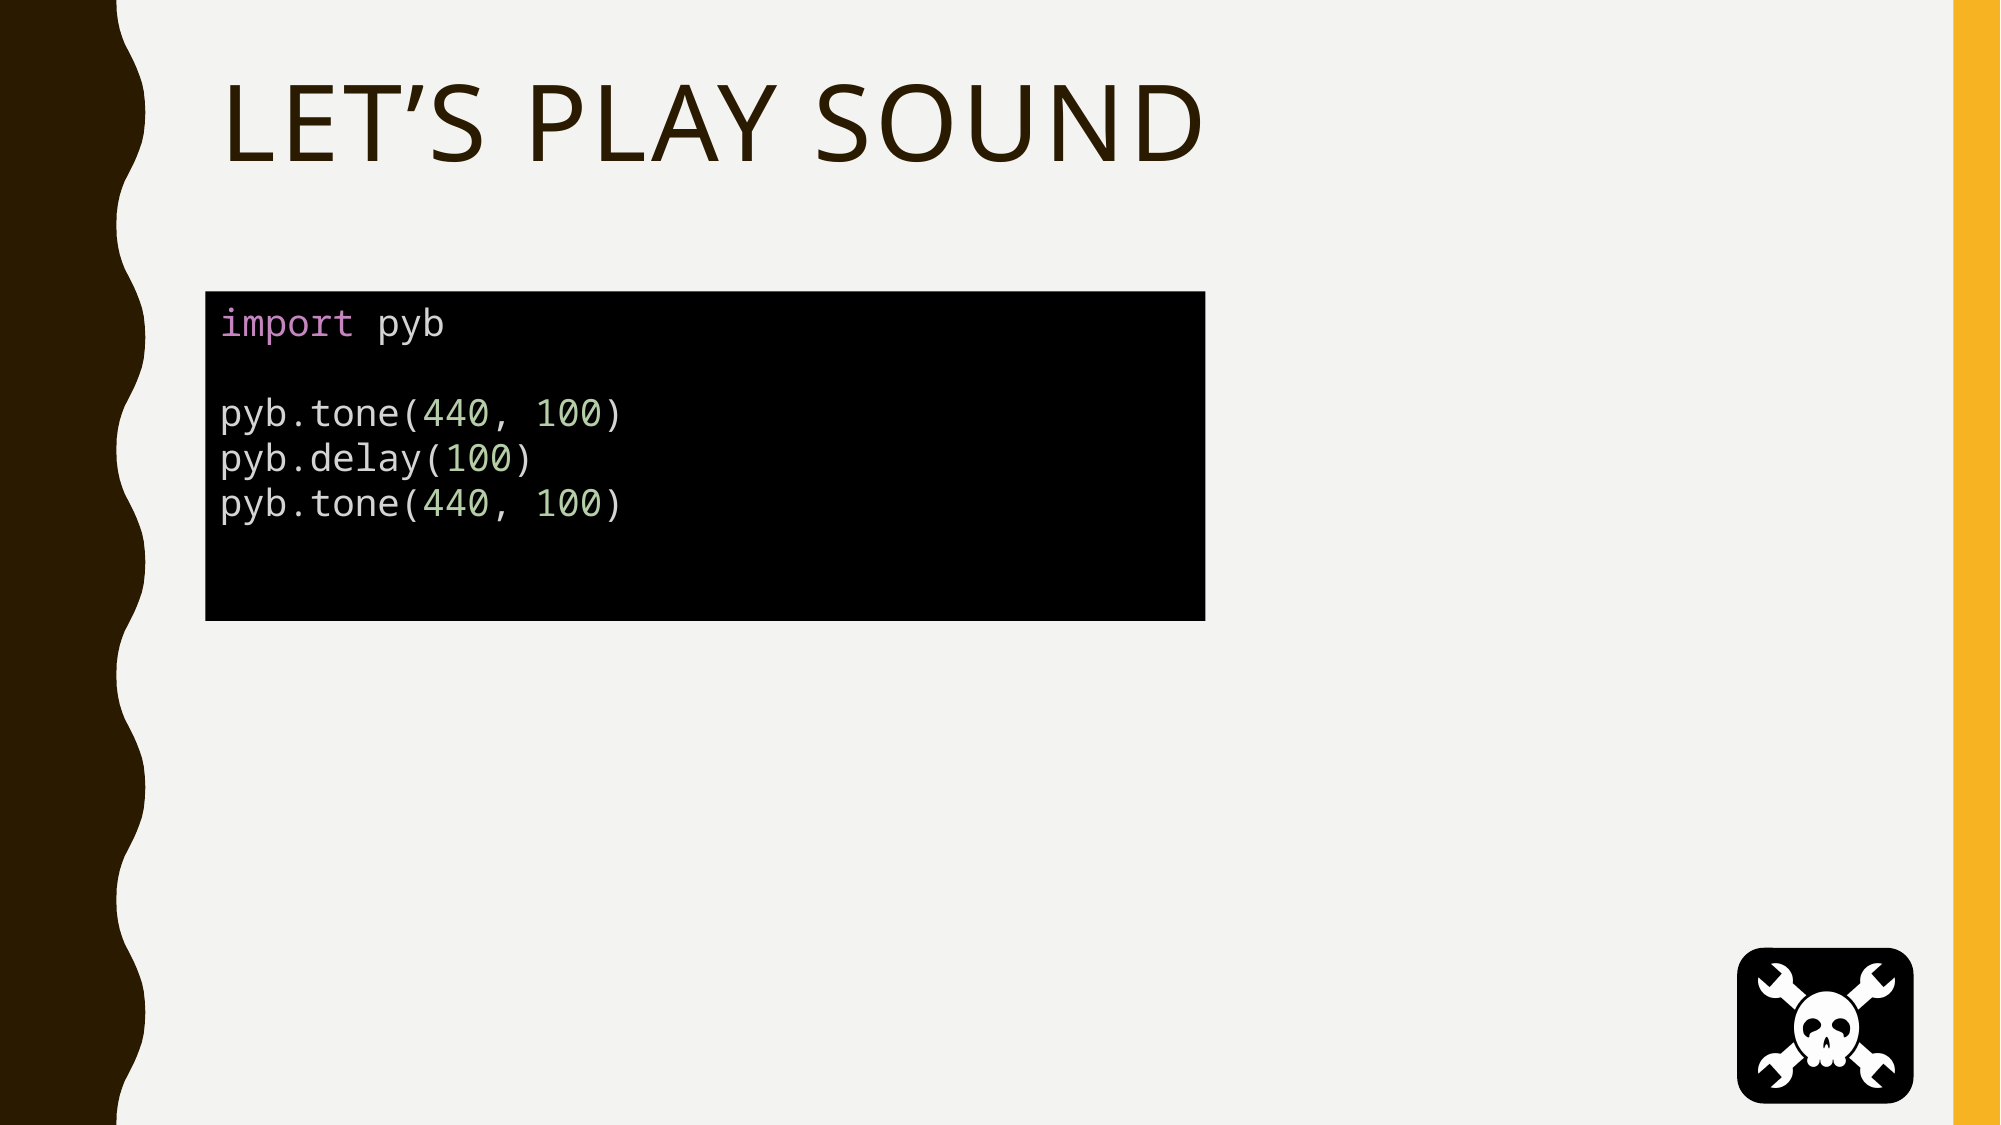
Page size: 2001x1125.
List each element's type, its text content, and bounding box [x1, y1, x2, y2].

picture [1758, 963, 1895, 1088]
title Let’s PLAY SOUND [205, 62, 1875, 308]
text_box import pyb pyb.tone(440, 100) pyb.delay(100) pyb.tone(440, 100) [205, 291, 1206, 621]
